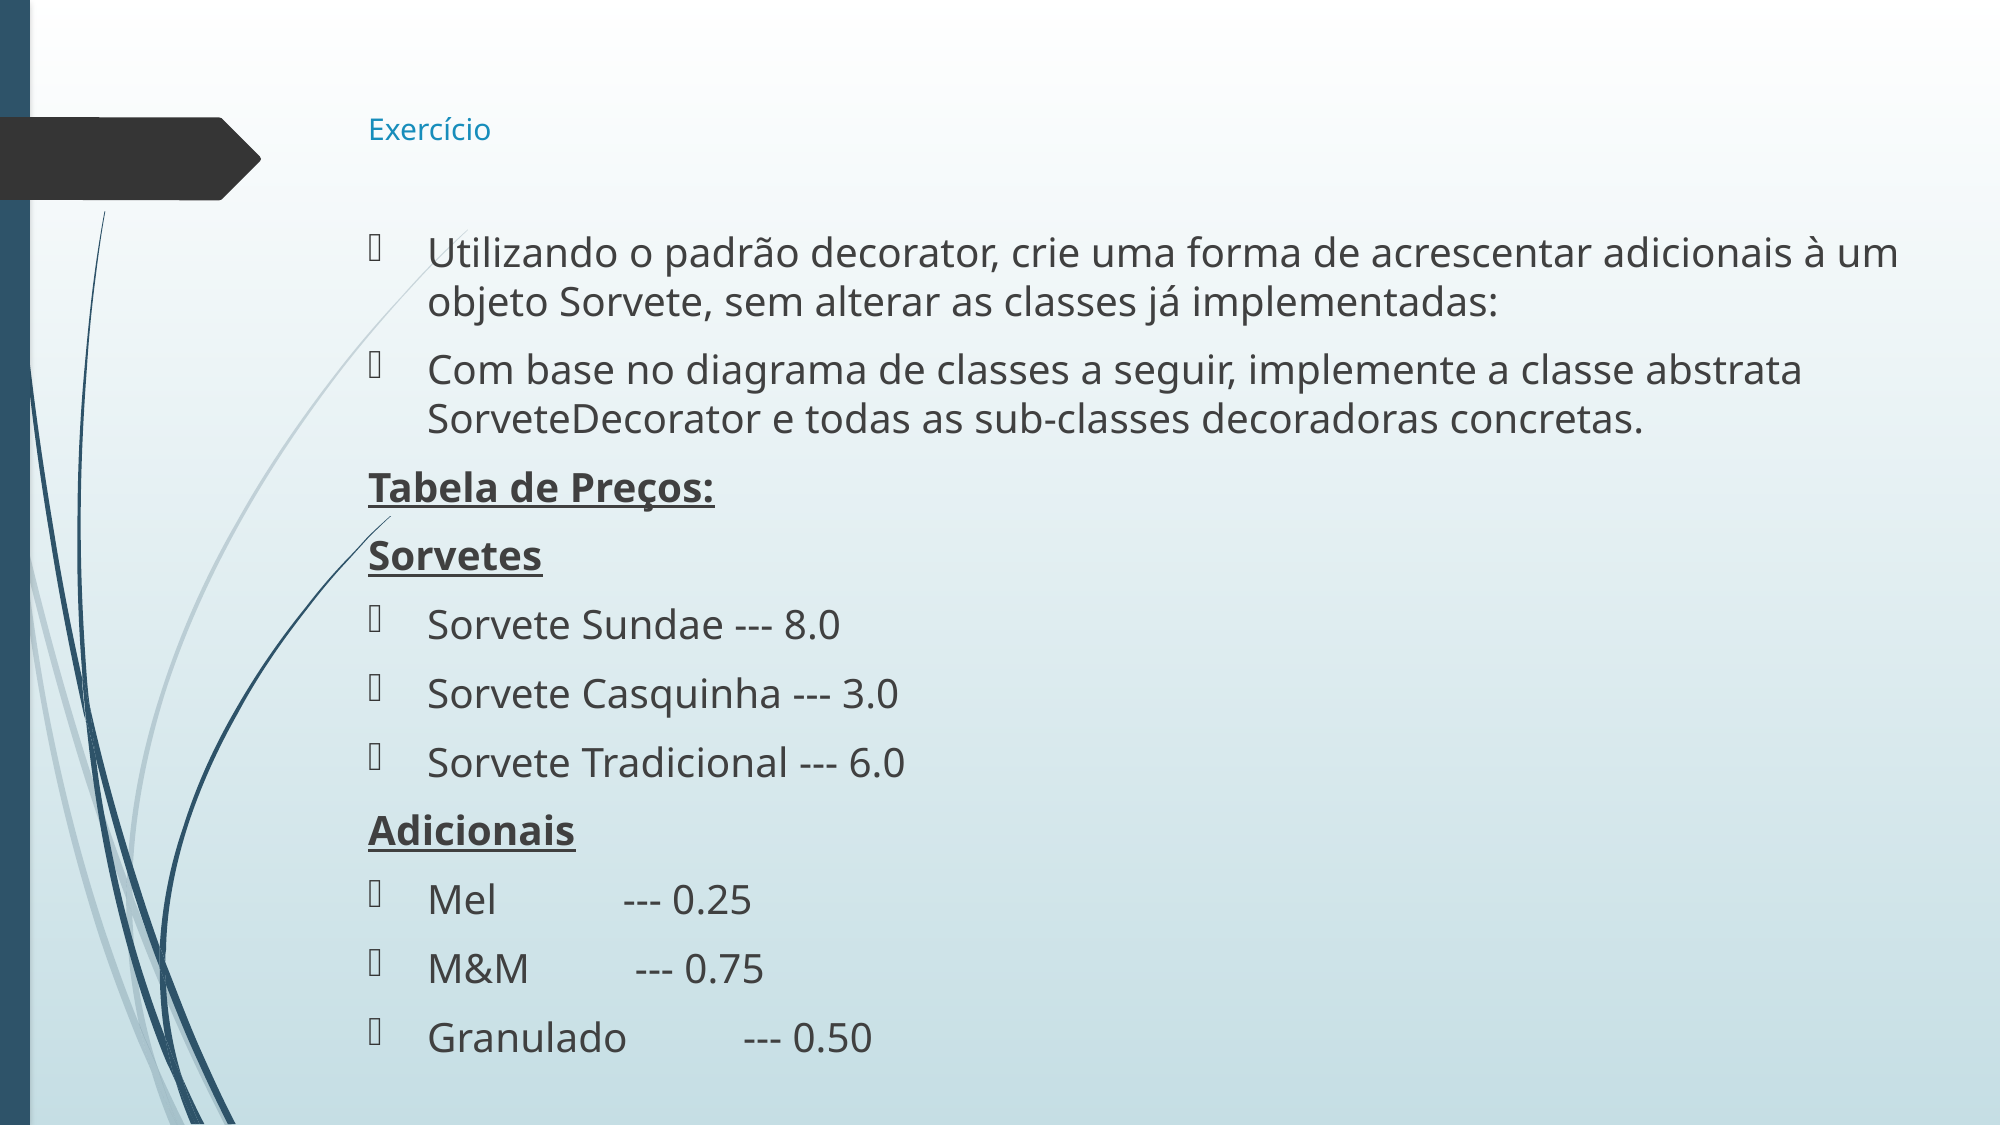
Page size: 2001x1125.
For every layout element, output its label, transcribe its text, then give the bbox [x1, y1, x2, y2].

title Exercício [353, 102, 1918, 220]
list Utilizando o padrão decorator, crie uma forma de acrescentar adicionais à um objeto Sorvete, sem alterar as classes já implementadas: Com base no diagrama de classes a seguir, implemente a classe abstrata SorveteDecorator e todas as sub-classes decoradoras concretas. Tabela de Preços: Sorvetes Sorvete Sundae --- 8.0 Sorvete Casquinha --- 3.0 Sorvete Tradicional --- 6.0 Adicionais Mel --- 0.25 M&M --- 0.75 Granulado --- 0.50 [353, 219, 1919, 1069]
